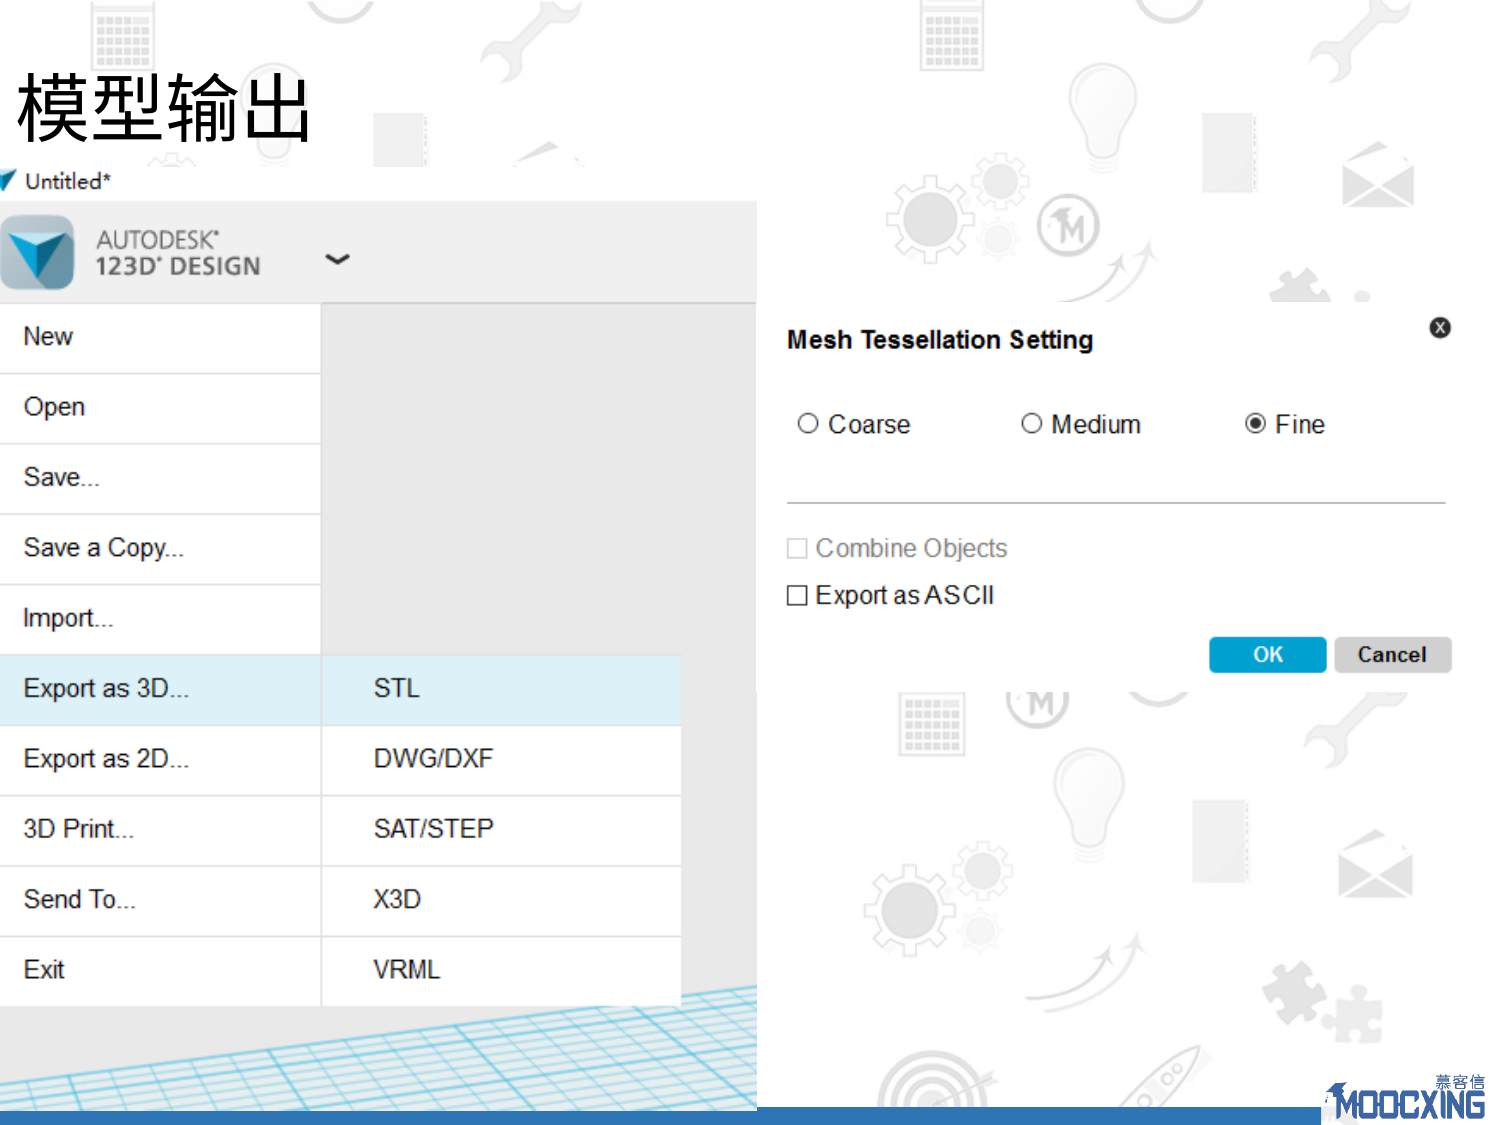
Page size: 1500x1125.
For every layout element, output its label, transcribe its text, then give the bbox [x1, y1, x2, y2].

picture [0, 167, 1500, 1125]
title 模型输出 [0, 0, 1500, 225]
